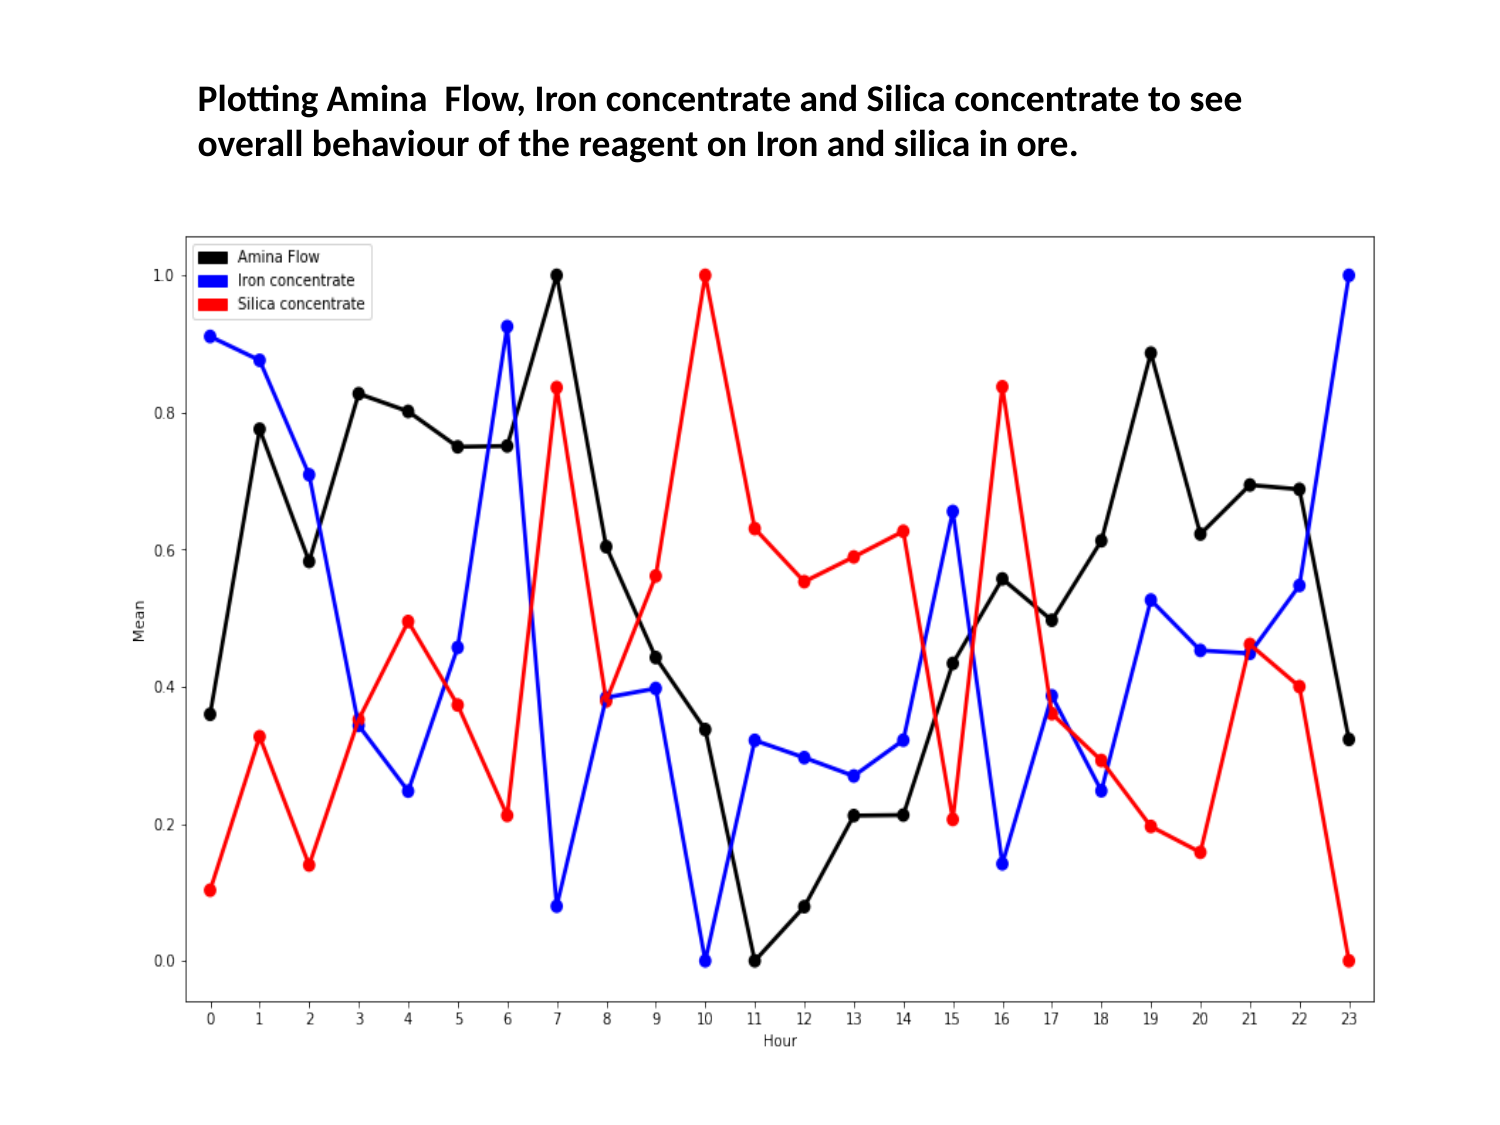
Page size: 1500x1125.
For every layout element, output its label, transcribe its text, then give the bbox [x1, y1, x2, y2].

text_box Plotting Amina Flow, Iron concentrate and Silica concentrate to see overall behaviour of the reagent on Iron and silica in ore. [182, 66, 1317, 172]
picture [123, 219, 1389, 1061]
